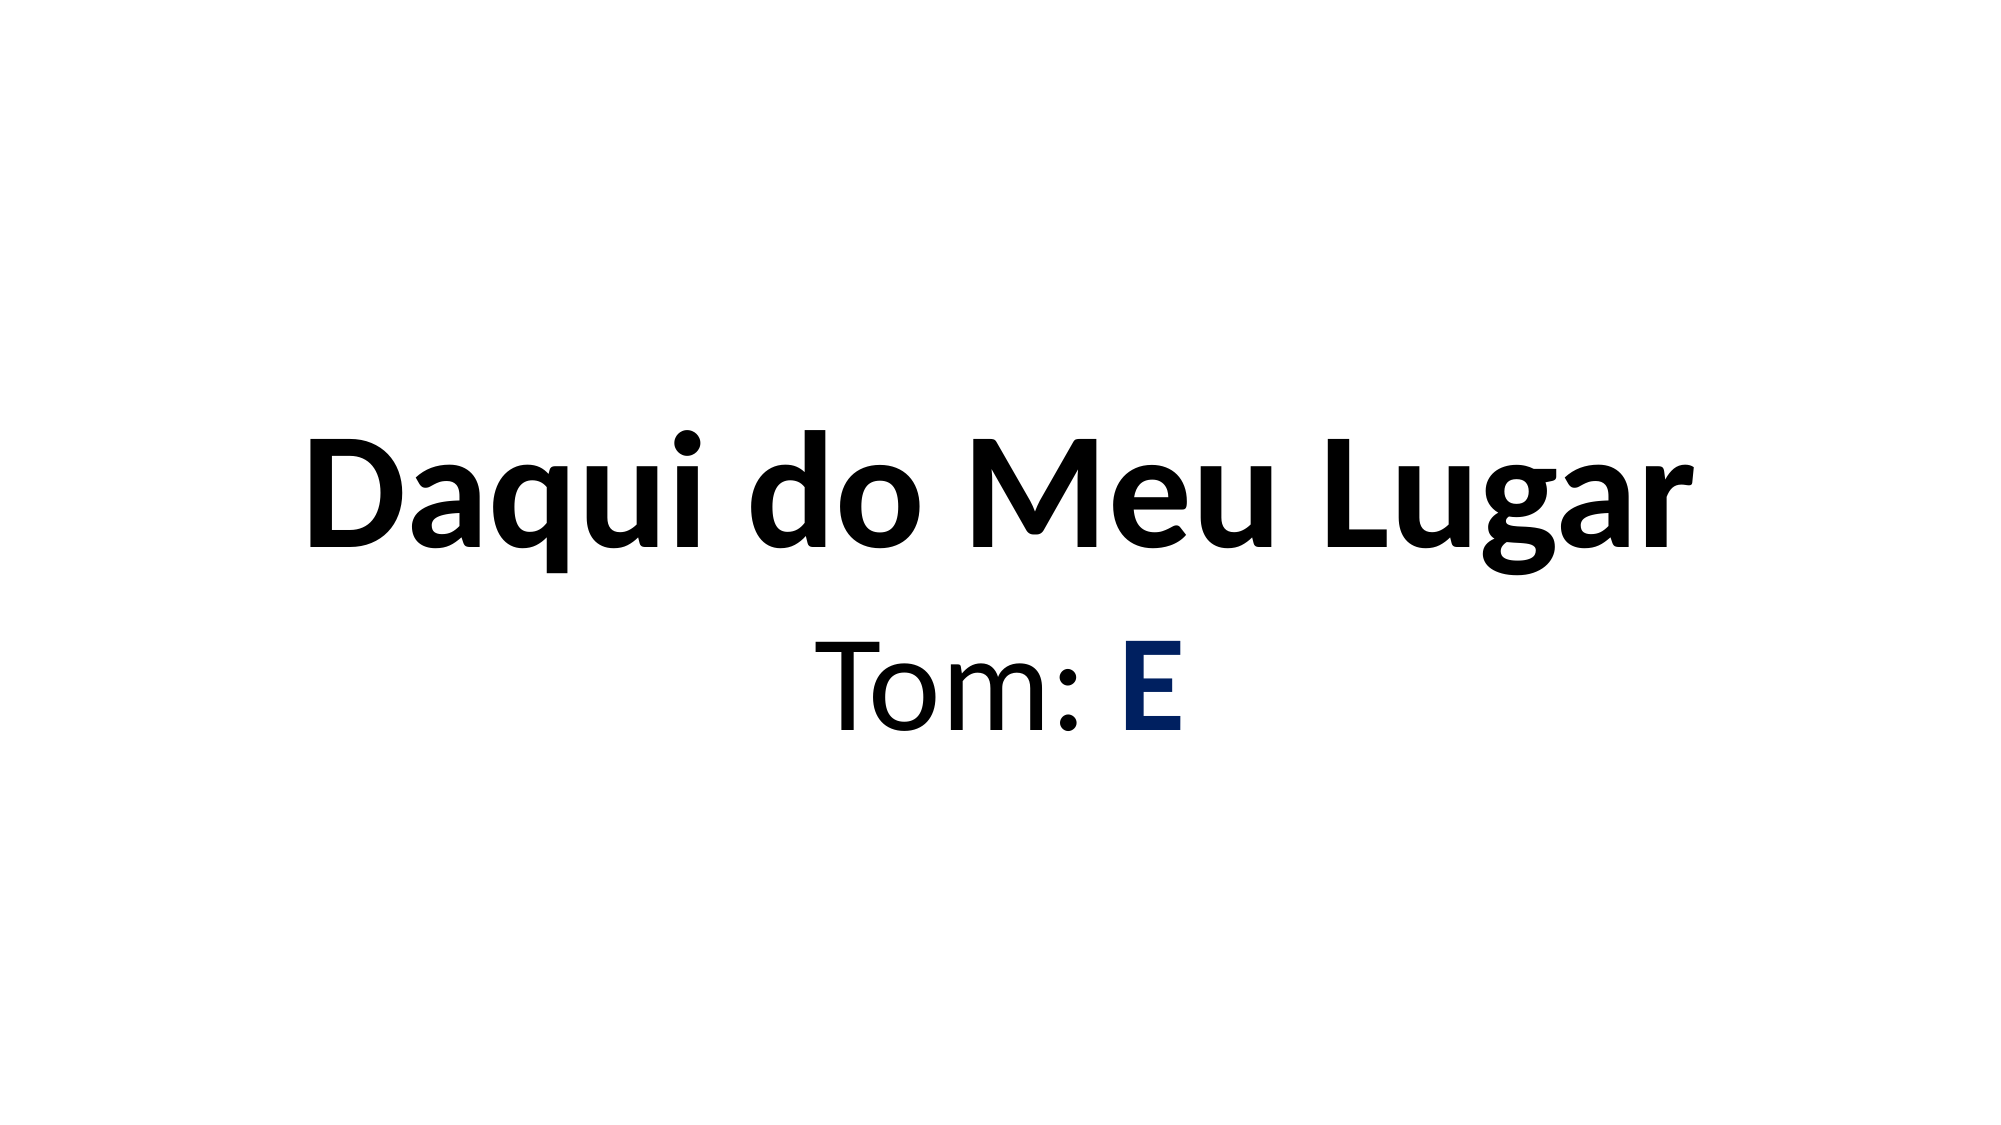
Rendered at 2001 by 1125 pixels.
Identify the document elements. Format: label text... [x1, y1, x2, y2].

title Daqui do Meu Lugar Tom: E [0, 0, 2000, 1125]
